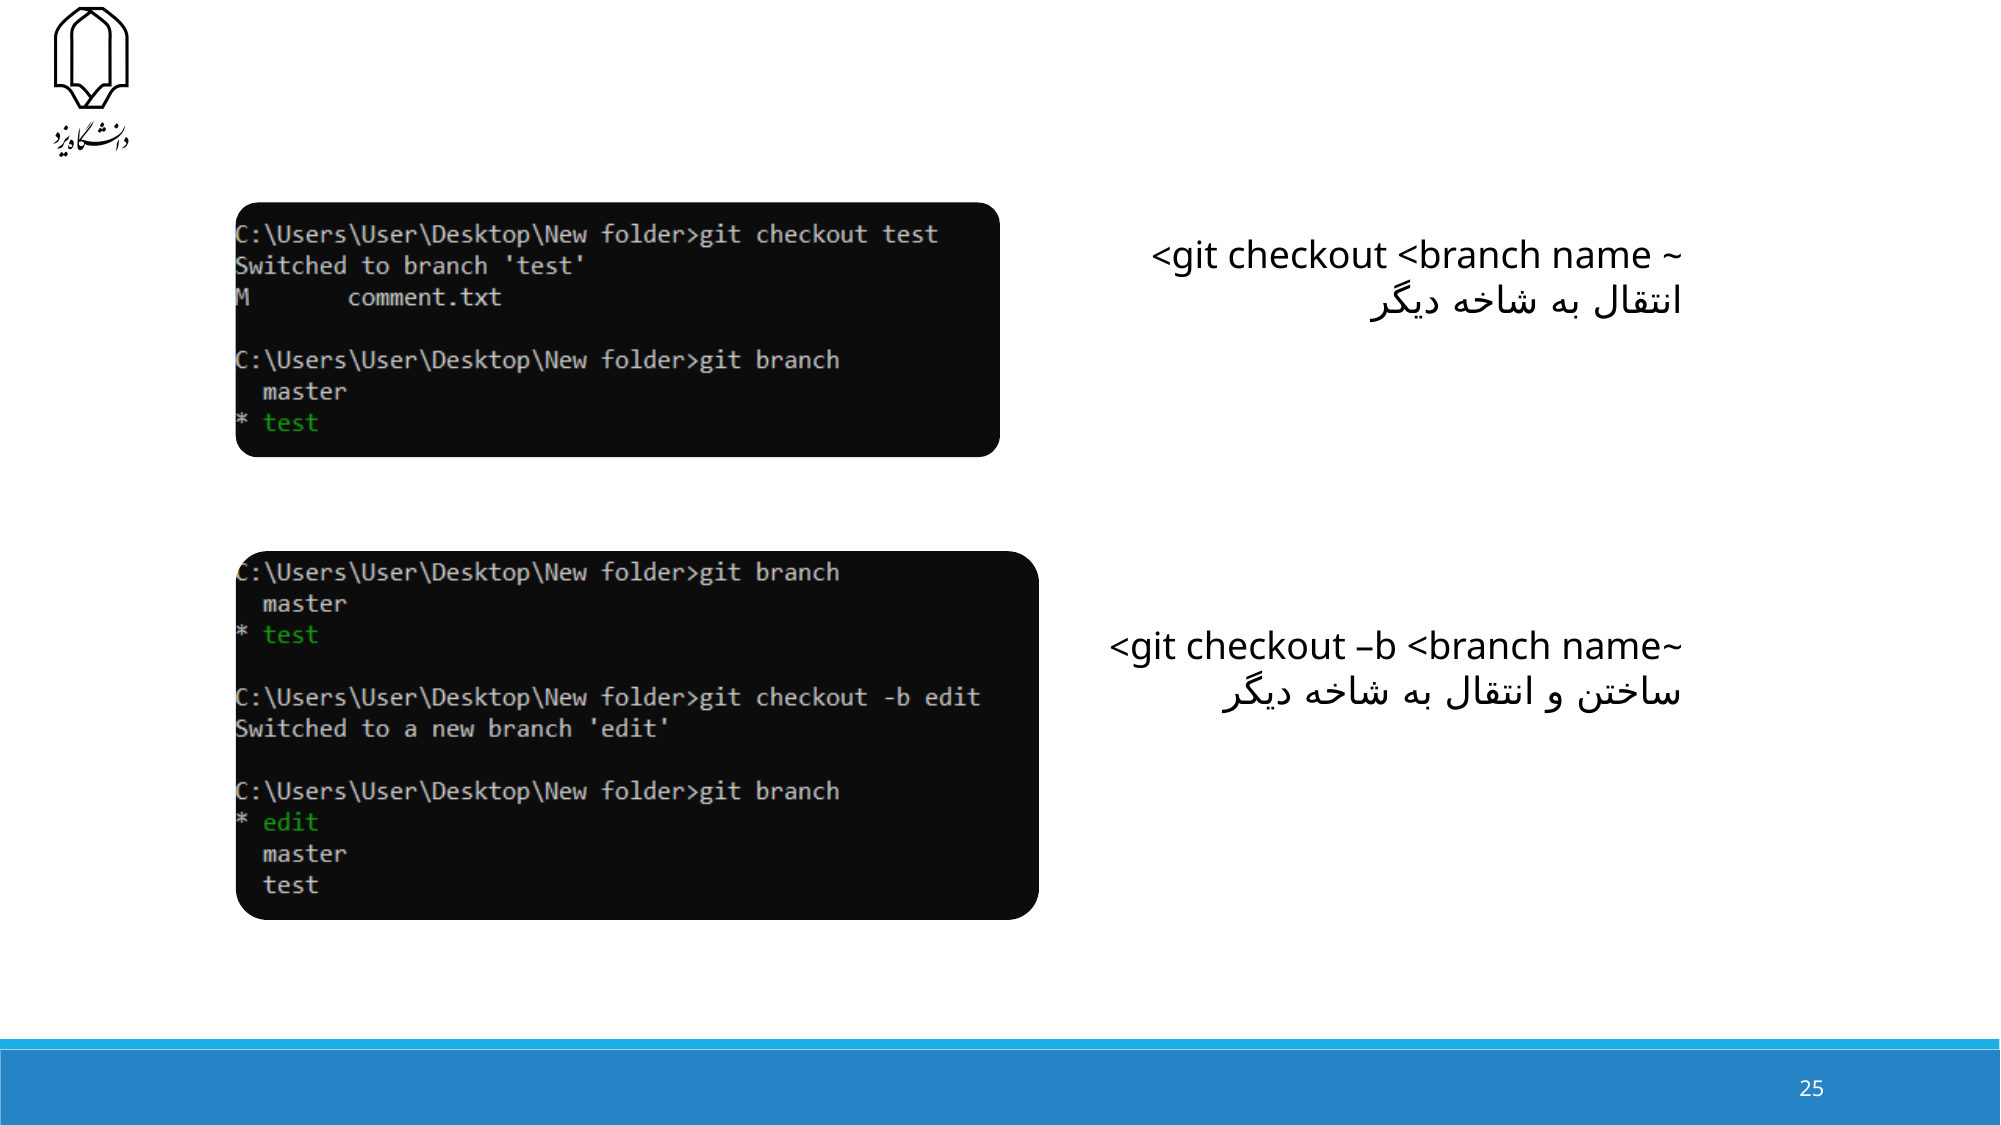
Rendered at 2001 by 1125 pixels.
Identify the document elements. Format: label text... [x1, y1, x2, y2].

picture [235, 550, 1040, 921]
text_box ~git checkout –b <branch name> ساختن و انتقال به شاخه دیگر [1094, 614, 1698, 719]
picture [235, 201, 1001, 458]
text_box ~ git checkout <branch name> انتقال به شاخه دیگر [1136, 223, 1698, 329]
slide_number 25 [1624, 1059, 1840, 1120]
picture [43, 0, 136, 163]
